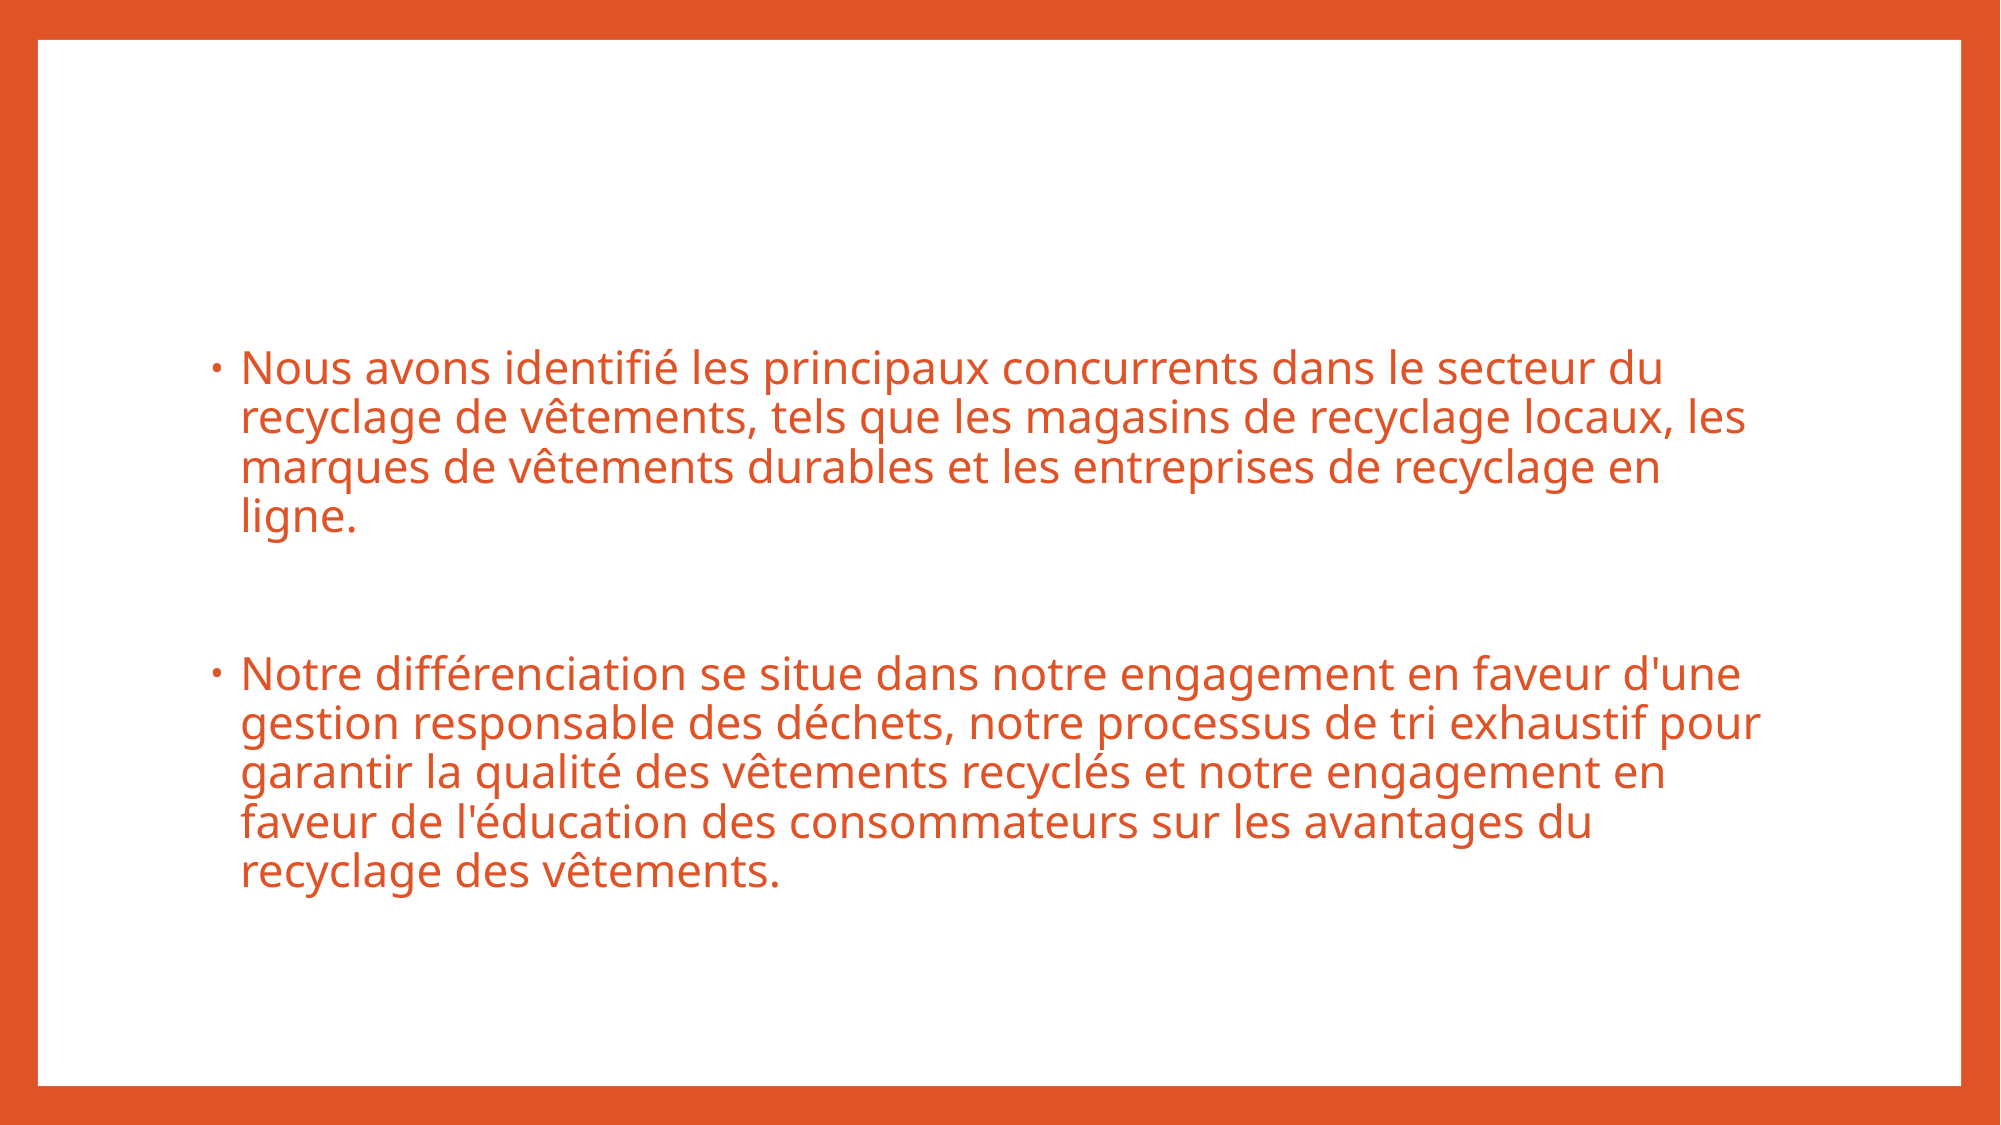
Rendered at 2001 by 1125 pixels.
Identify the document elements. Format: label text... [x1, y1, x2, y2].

list Nous avons identifié les principaux concurrents dans le secteur du recyclage de vêtements, tels que les magasins de recyclage locaux, les marques de vêtements durables et les entreprises de recyclage en ligne. Notre différenciation se situe dans notre engagement en faveur d'une gestion responsable des déchets, notre processus de tri exhaustif pour garantir la qualité des vêtements recyclés et notre engagement en faveur de l'éducation des consommateurs sur les avantages du recyclage des vêtements. [187, 337, 1808, 1000]
